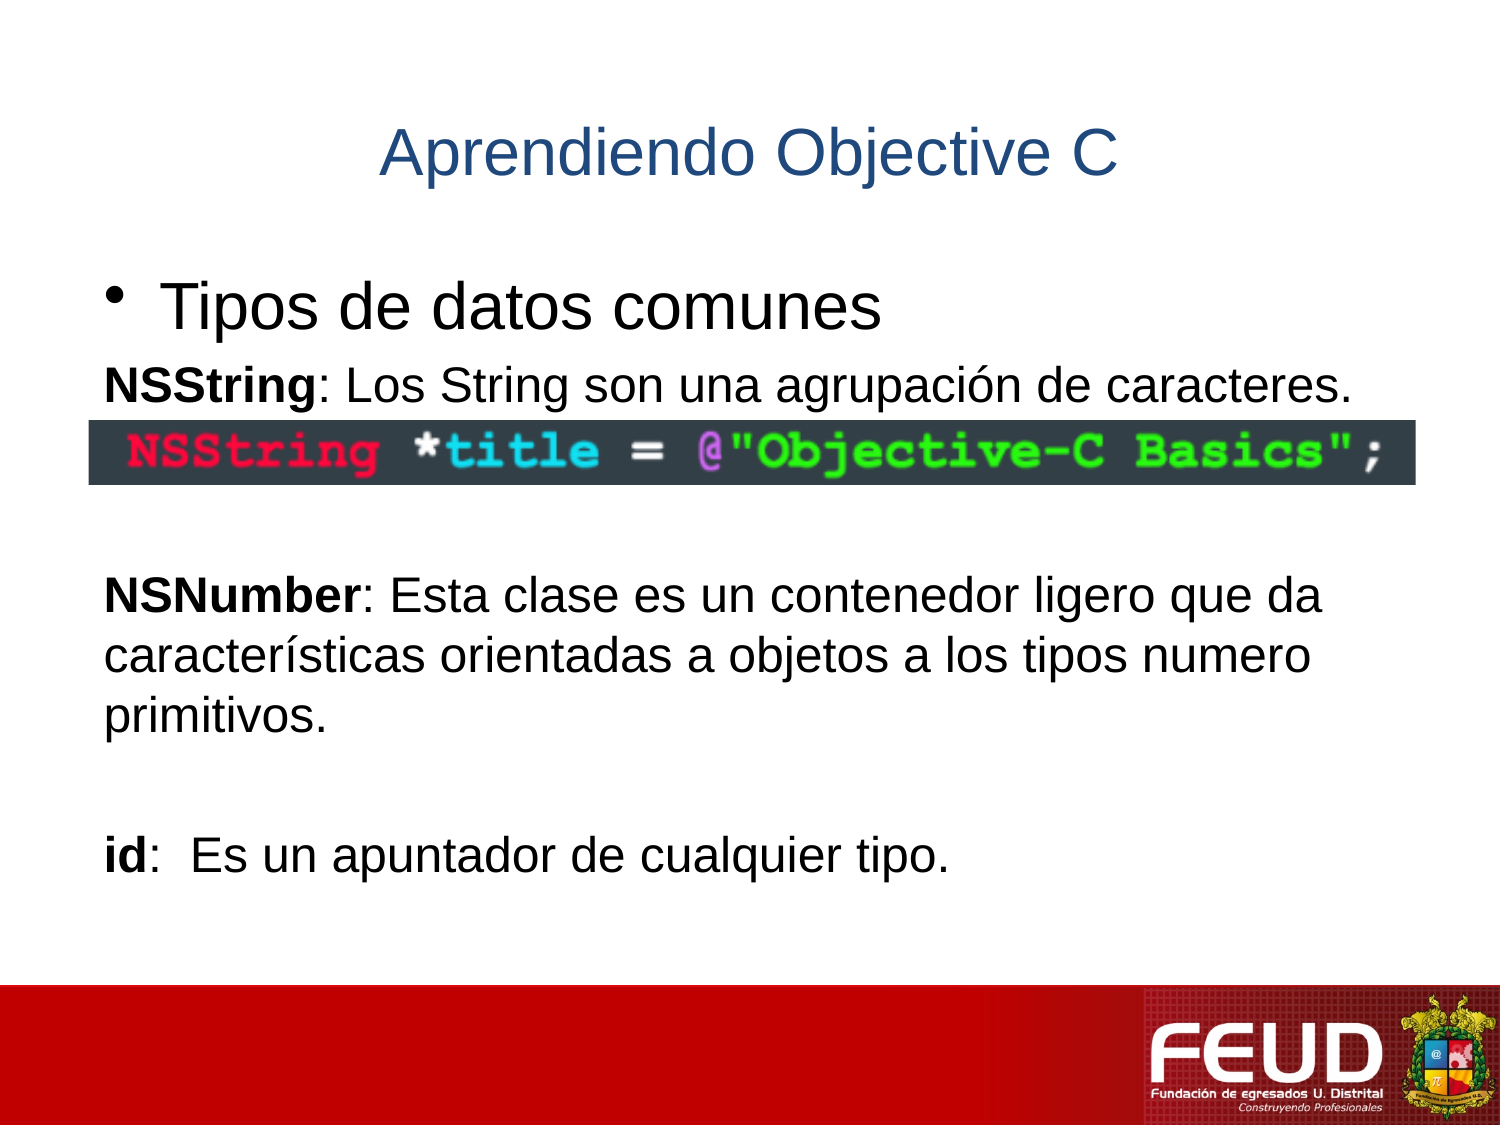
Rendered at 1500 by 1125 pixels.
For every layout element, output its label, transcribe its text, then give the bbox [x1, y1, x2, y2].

picture [88, 420, 1416, 485]
picture [0, 985, 1500, 1125]
list Tipos de datos comunes NSString: Los String son una agrupación de caracteres. NSNumber: Esta clase es un contenedor ligero que da características orientadas a objetos a los tipos numero primitivos. id: Es un apuntador de cualquier tipo. [88, 255, 1424, 941]
title Aprendiendo Objective C [100, 77, 1400, 221]
